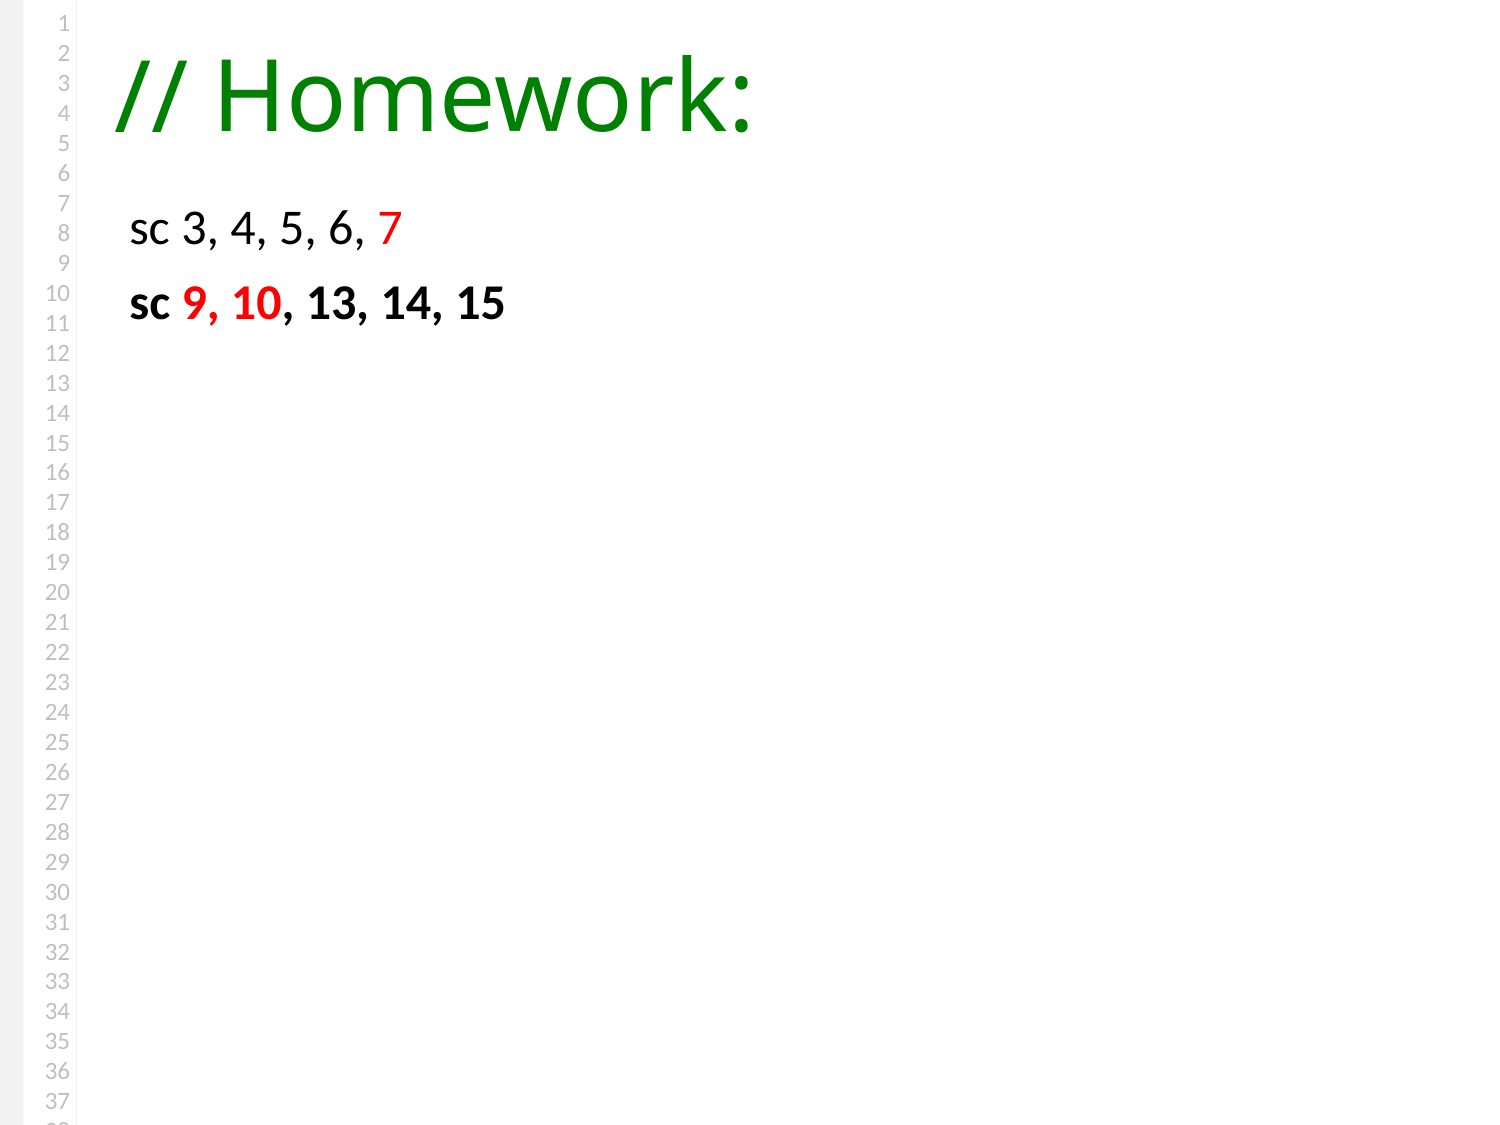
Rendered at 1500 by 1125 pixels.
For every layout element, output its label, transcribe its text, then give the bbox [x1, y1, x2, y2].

list sc 3, 4, 5, 6, 7 sc 9, 10, 13, 14, 15 [103, 193, 1434, 1014]
title Homework: [197, 34, 1434, 164]
